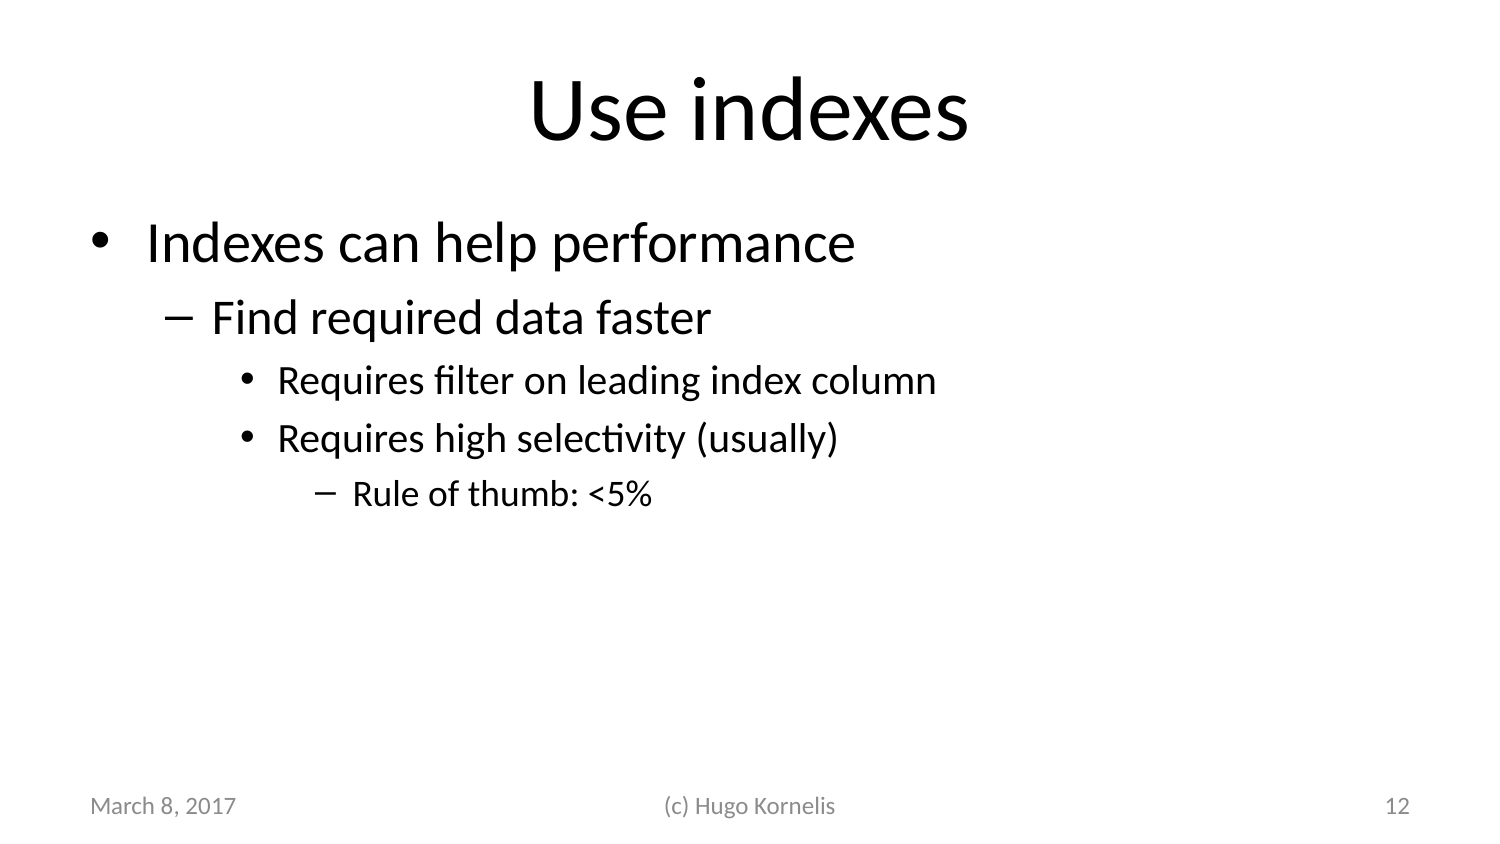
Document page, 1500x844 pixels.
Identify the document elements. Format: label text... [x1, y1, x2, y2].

list Indexes can help performance Find required data faster Requires filter on leading index column Requires high selectivity (usually) Rule of thumb: <5% [75, 196, 1425, 754]
footer (c) Hugo Kornelis [512, 782, 988, 827]
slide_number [75, 782, 425, 827]
title Use indexes [75, 33, 1425, 175]
slide_number 12 [1074, 782, 1425, 827]
